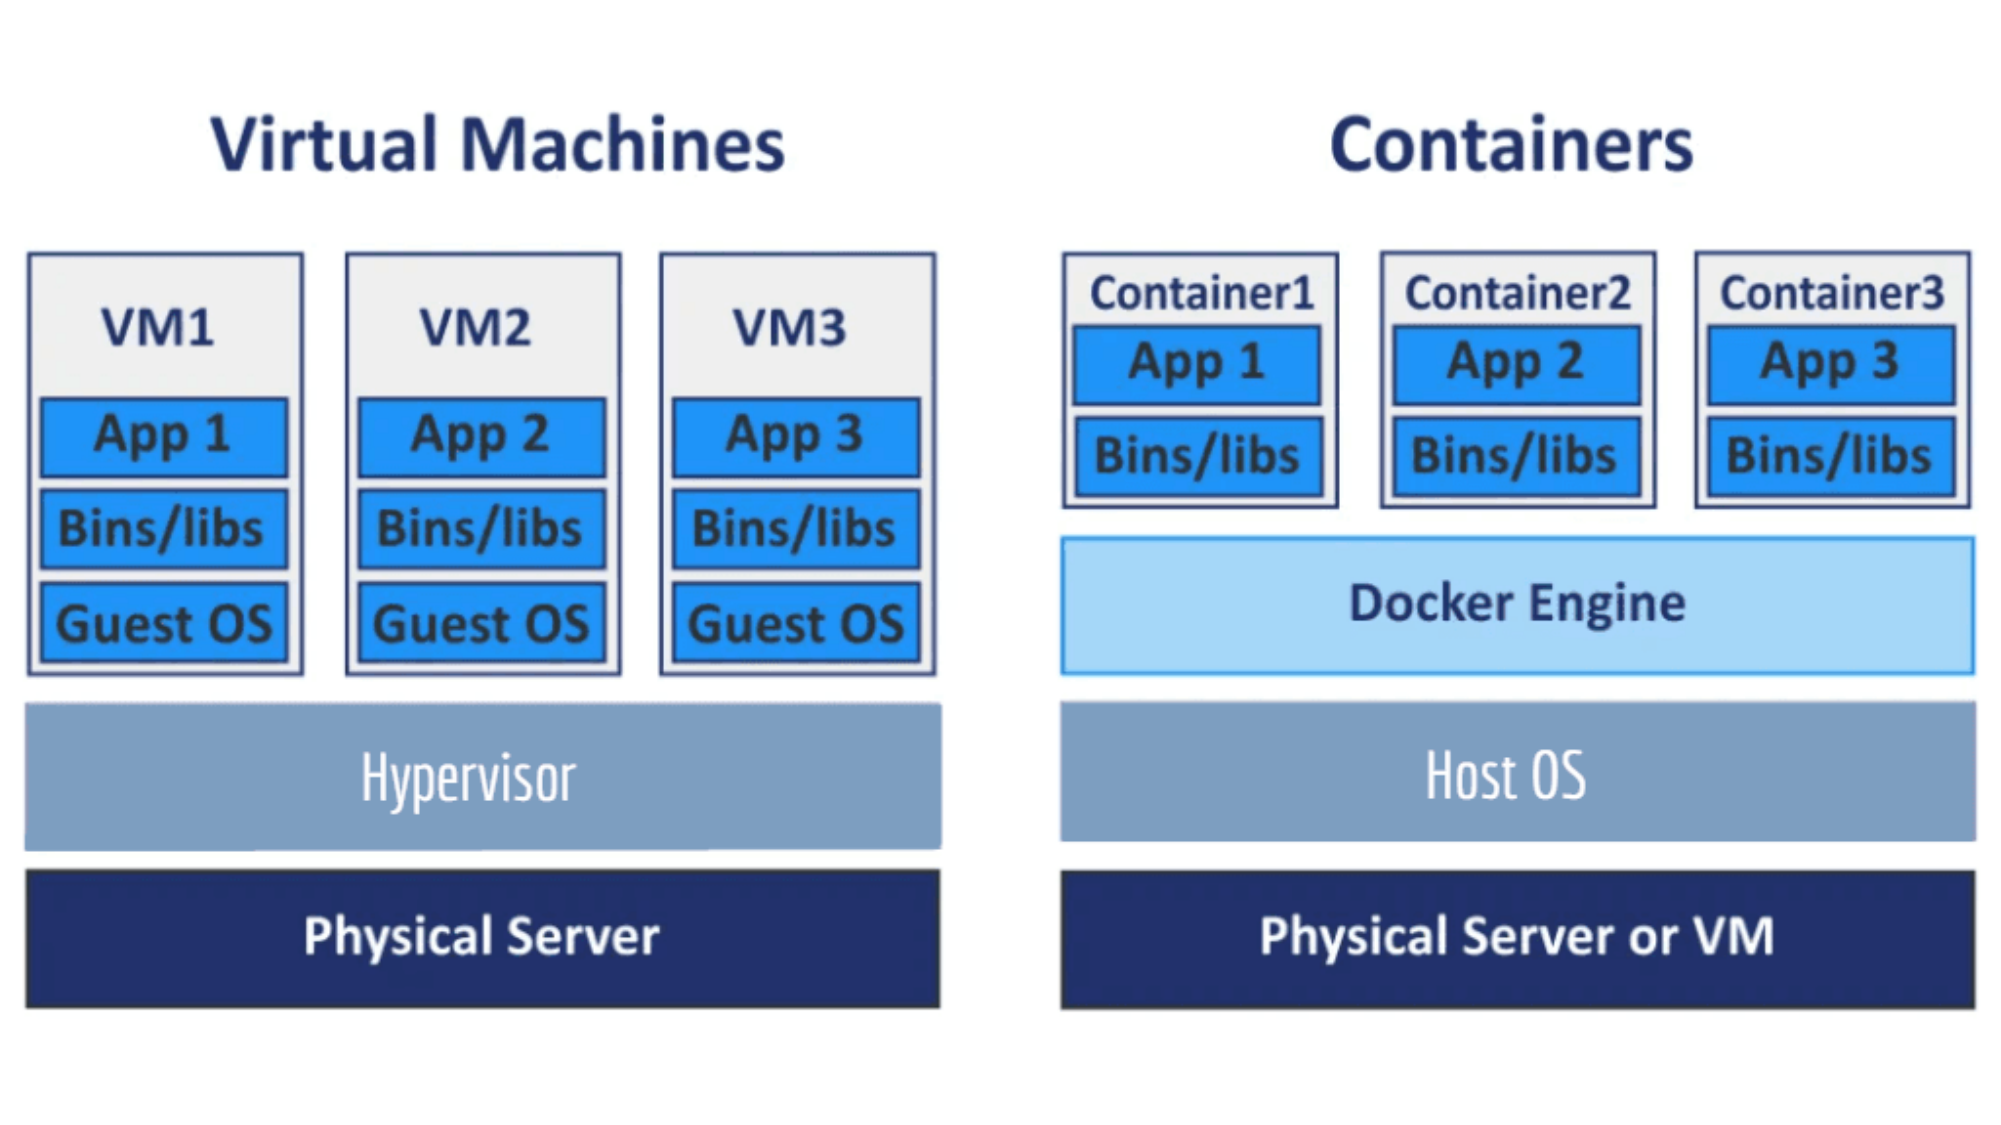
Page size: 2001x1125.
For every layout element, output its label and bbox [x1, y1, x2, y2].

picture [0, 62, 2000, 1063]
